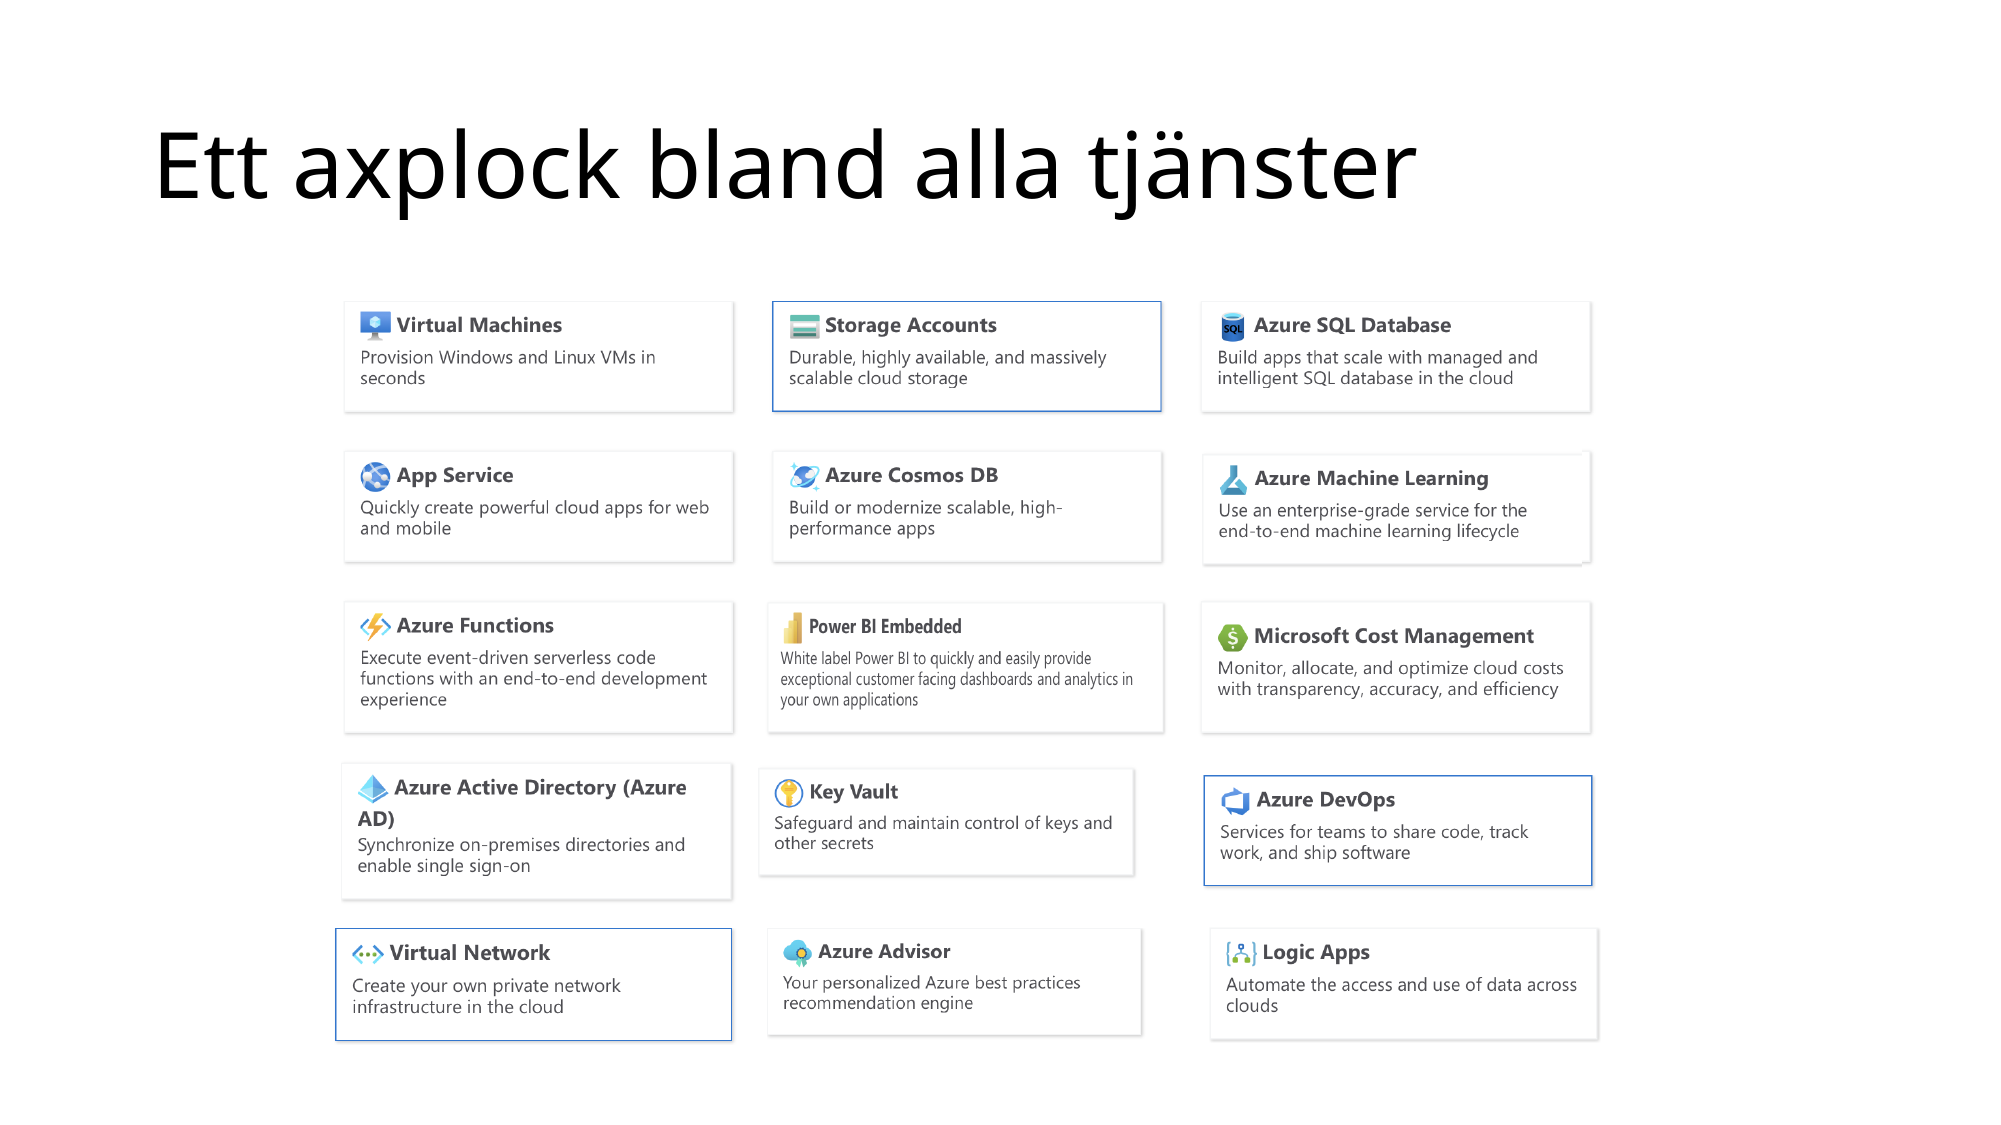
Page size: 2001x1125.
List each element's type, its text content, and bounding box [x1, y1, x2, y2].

picture [1196, 770, 1596, 891]
title Ett axplock bland alla tjänster [137, 59, 1863, 278]
picture [329, 922, 737, 1045]
picture [751, 759, 1142, 884]
picture [331, 290, 1607, 743]
picture [331, 752, 739, 907]
picture [1202, 922, 1601, 1043]
picture [751, 910, 1151, 1045]
